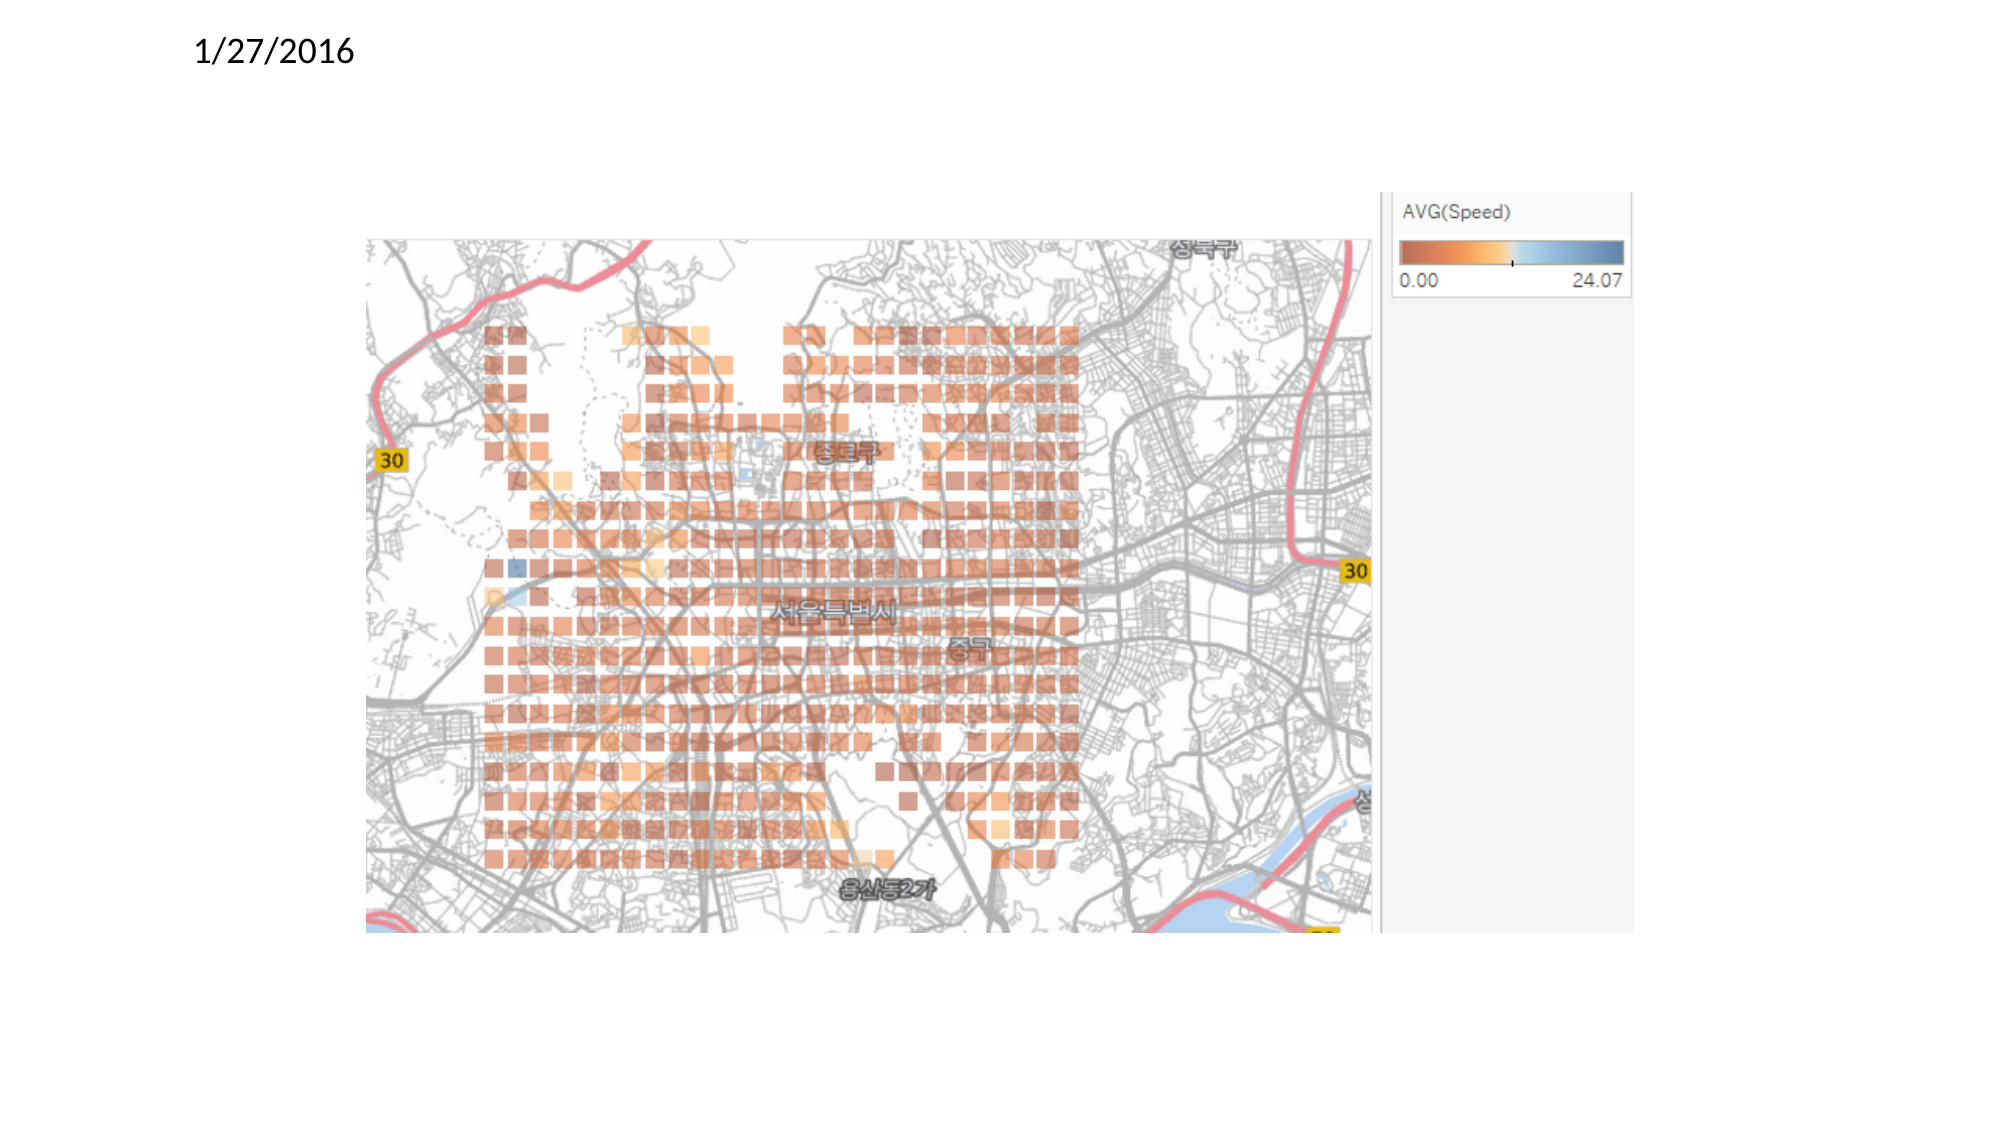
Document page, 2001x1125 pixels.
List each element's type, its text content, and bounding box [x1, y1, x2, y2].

text_box 1/27/2016 [178, 18, 1441, 78]
picture [366, 192, 1634, 933]
